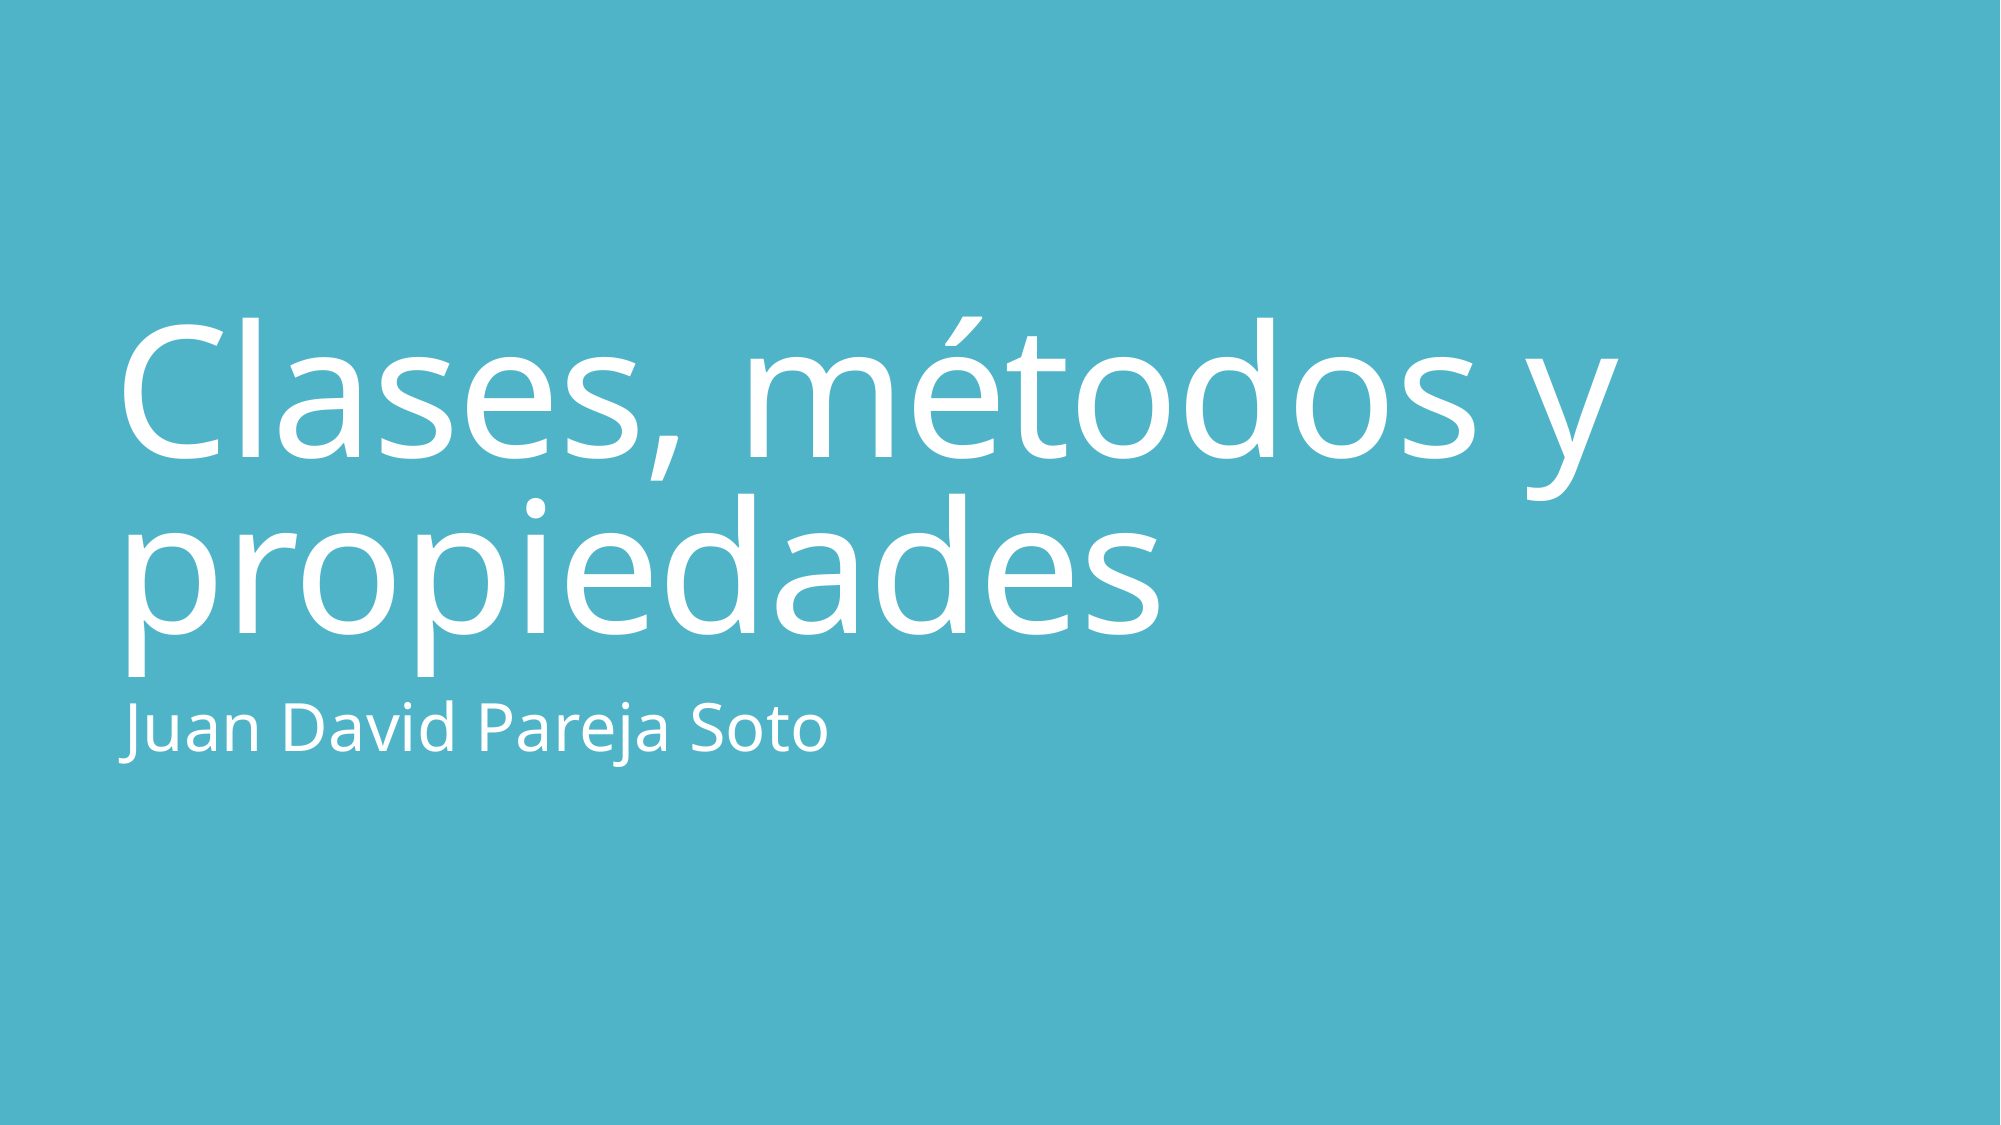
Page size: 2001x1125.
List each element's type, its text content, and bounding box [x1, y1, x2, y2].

title Clases, métodos y propiedades [98, 126, 1868, 677]
subtitle Juan David Pareja Soto [109, 690, 1624, 961]
